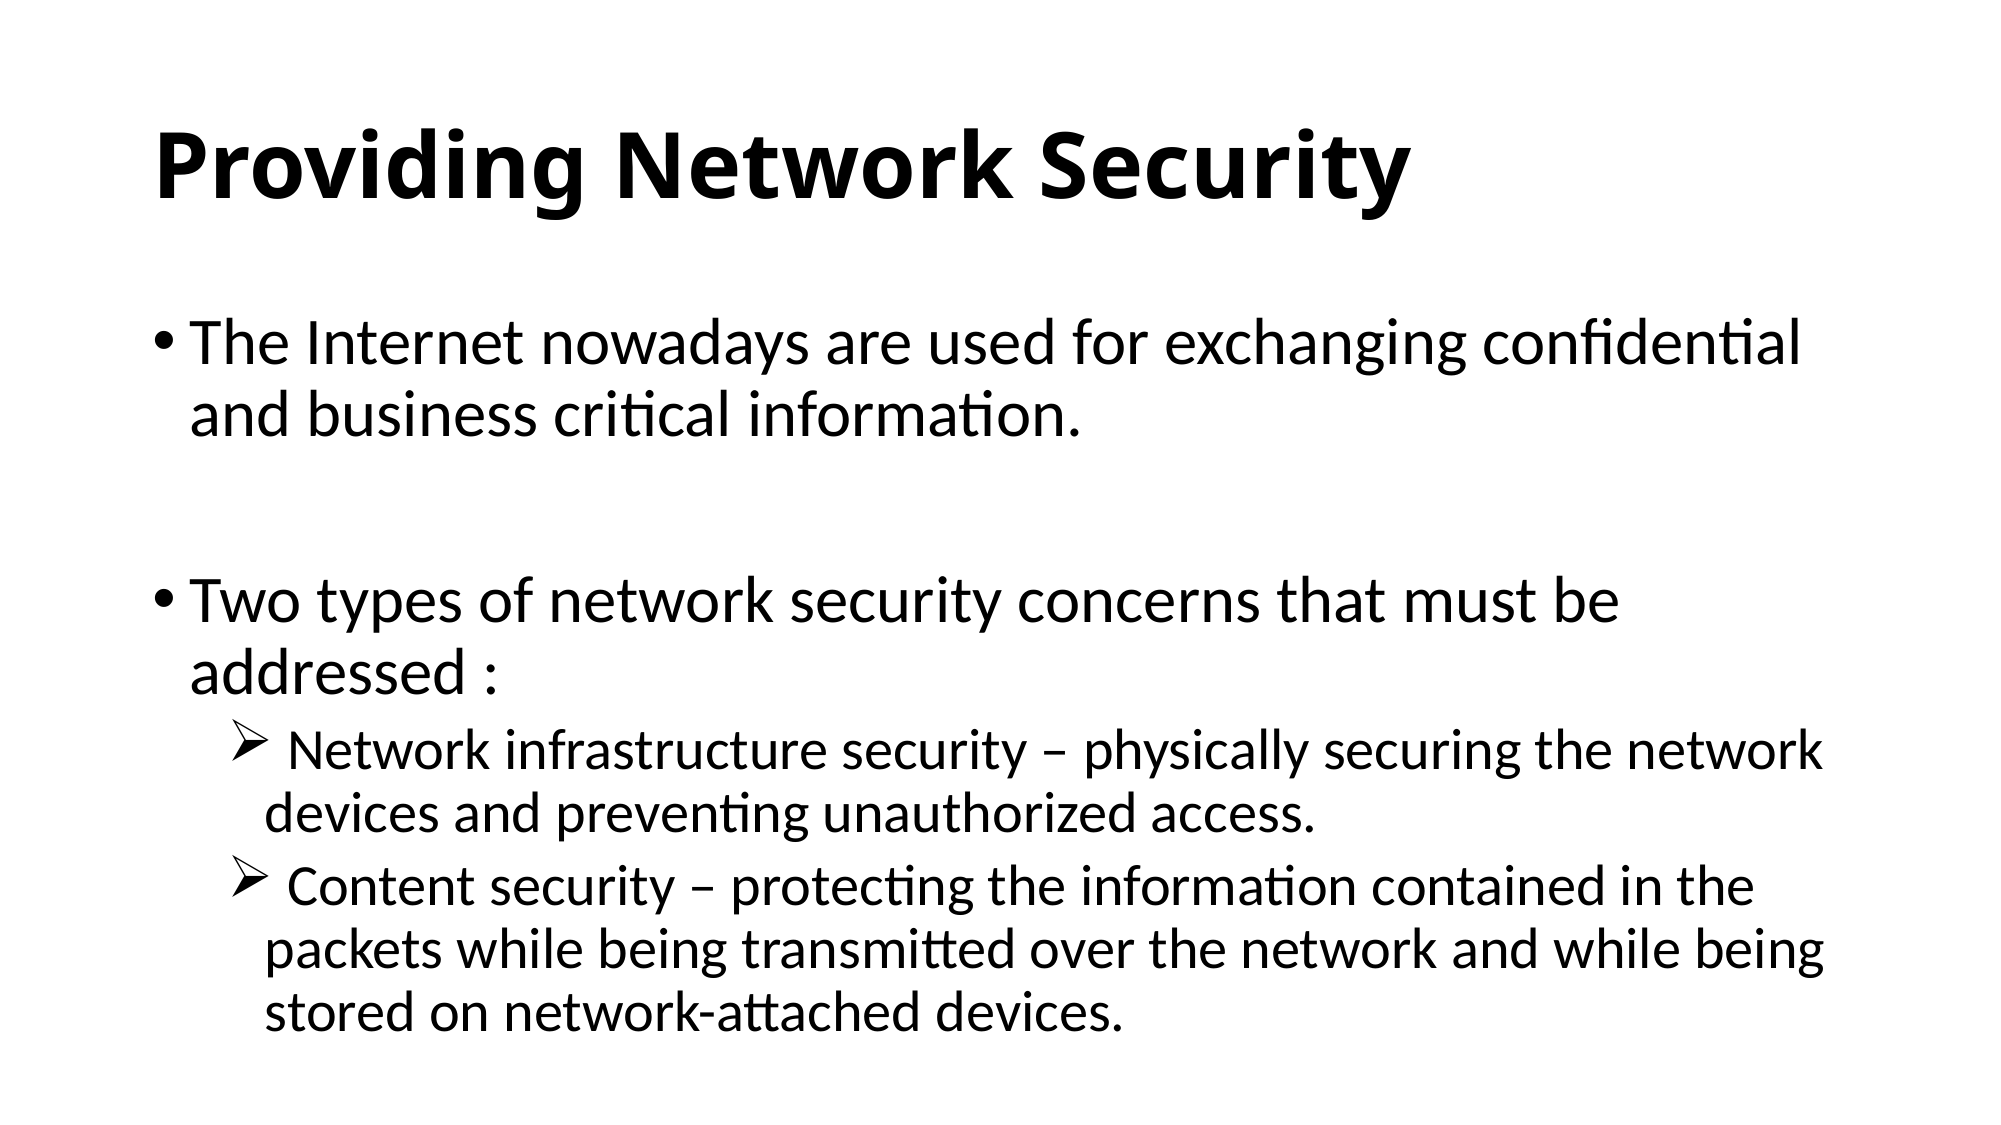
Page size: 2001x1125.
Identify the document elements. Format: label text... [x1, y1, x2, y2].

title Providing Network Security [137, 59, 1863, 278]
list The Internet nowadays are used for exchanging confidential and business critical information. Two types of network security concerns that must be addressed : Network infrastructure security – physically securing the network devices and preventing unauthorized access. Content security – protecting the information contained in the packets while being transmitted over the network and while being stored on network-attached devices. [137, 299, 1863, 1104]
